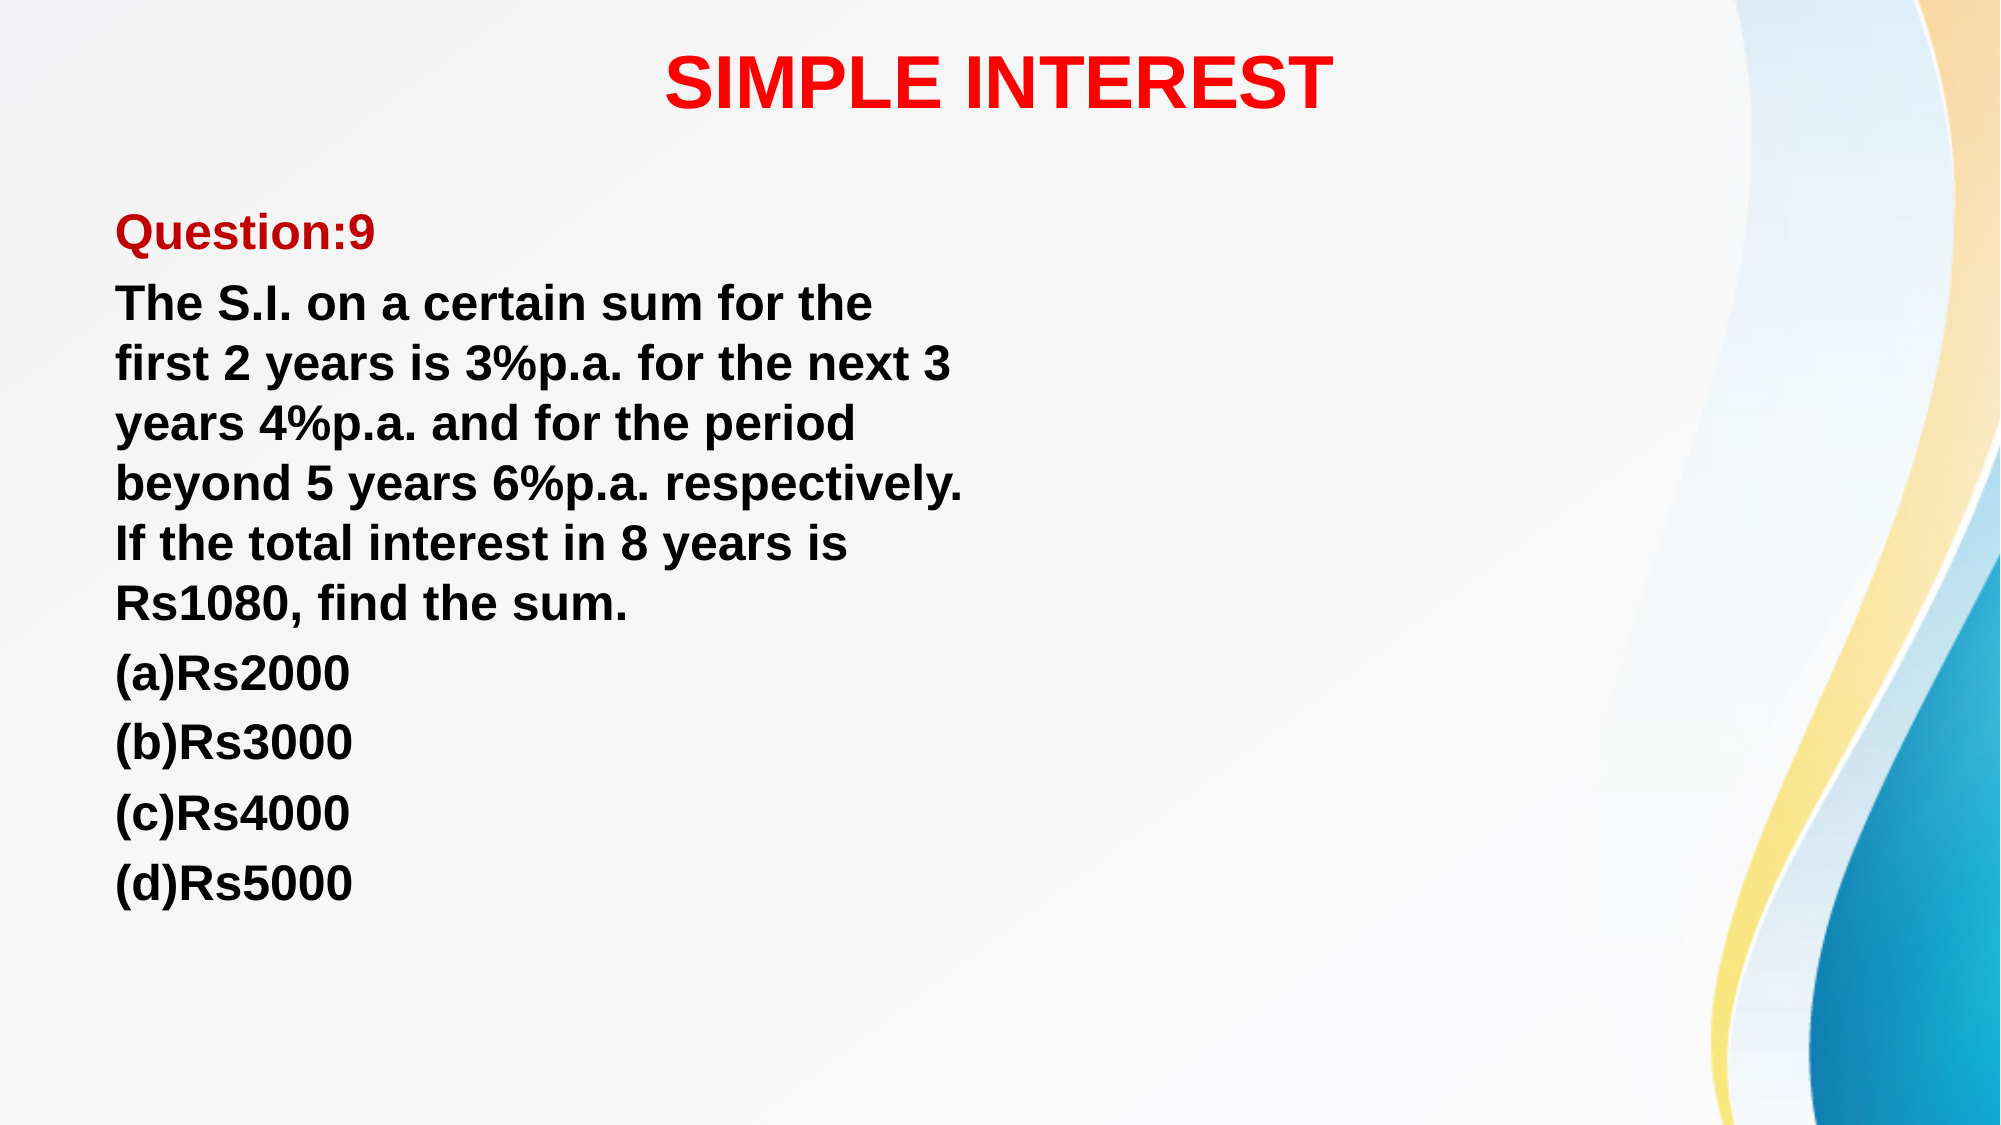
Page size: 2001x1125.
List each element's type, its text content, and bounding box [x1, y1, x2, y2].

list Question:9 The S.I. on a certain sum for the first 2 years is 3%p.a. for the next 3 years 4%p.a. and for the period beyond 5 years 6%p.a. respectively. If the total interest in 8 years is Rs1080, find the sum. (a)Rs2000 (b)Rs3000 (c)Rs4000 (d)Rs5000 [99, 192, 984, 1006]
title SIMPLE INTEREST [99, 30, 1901, 127]
picture [0, 0, 2001, 1125]
